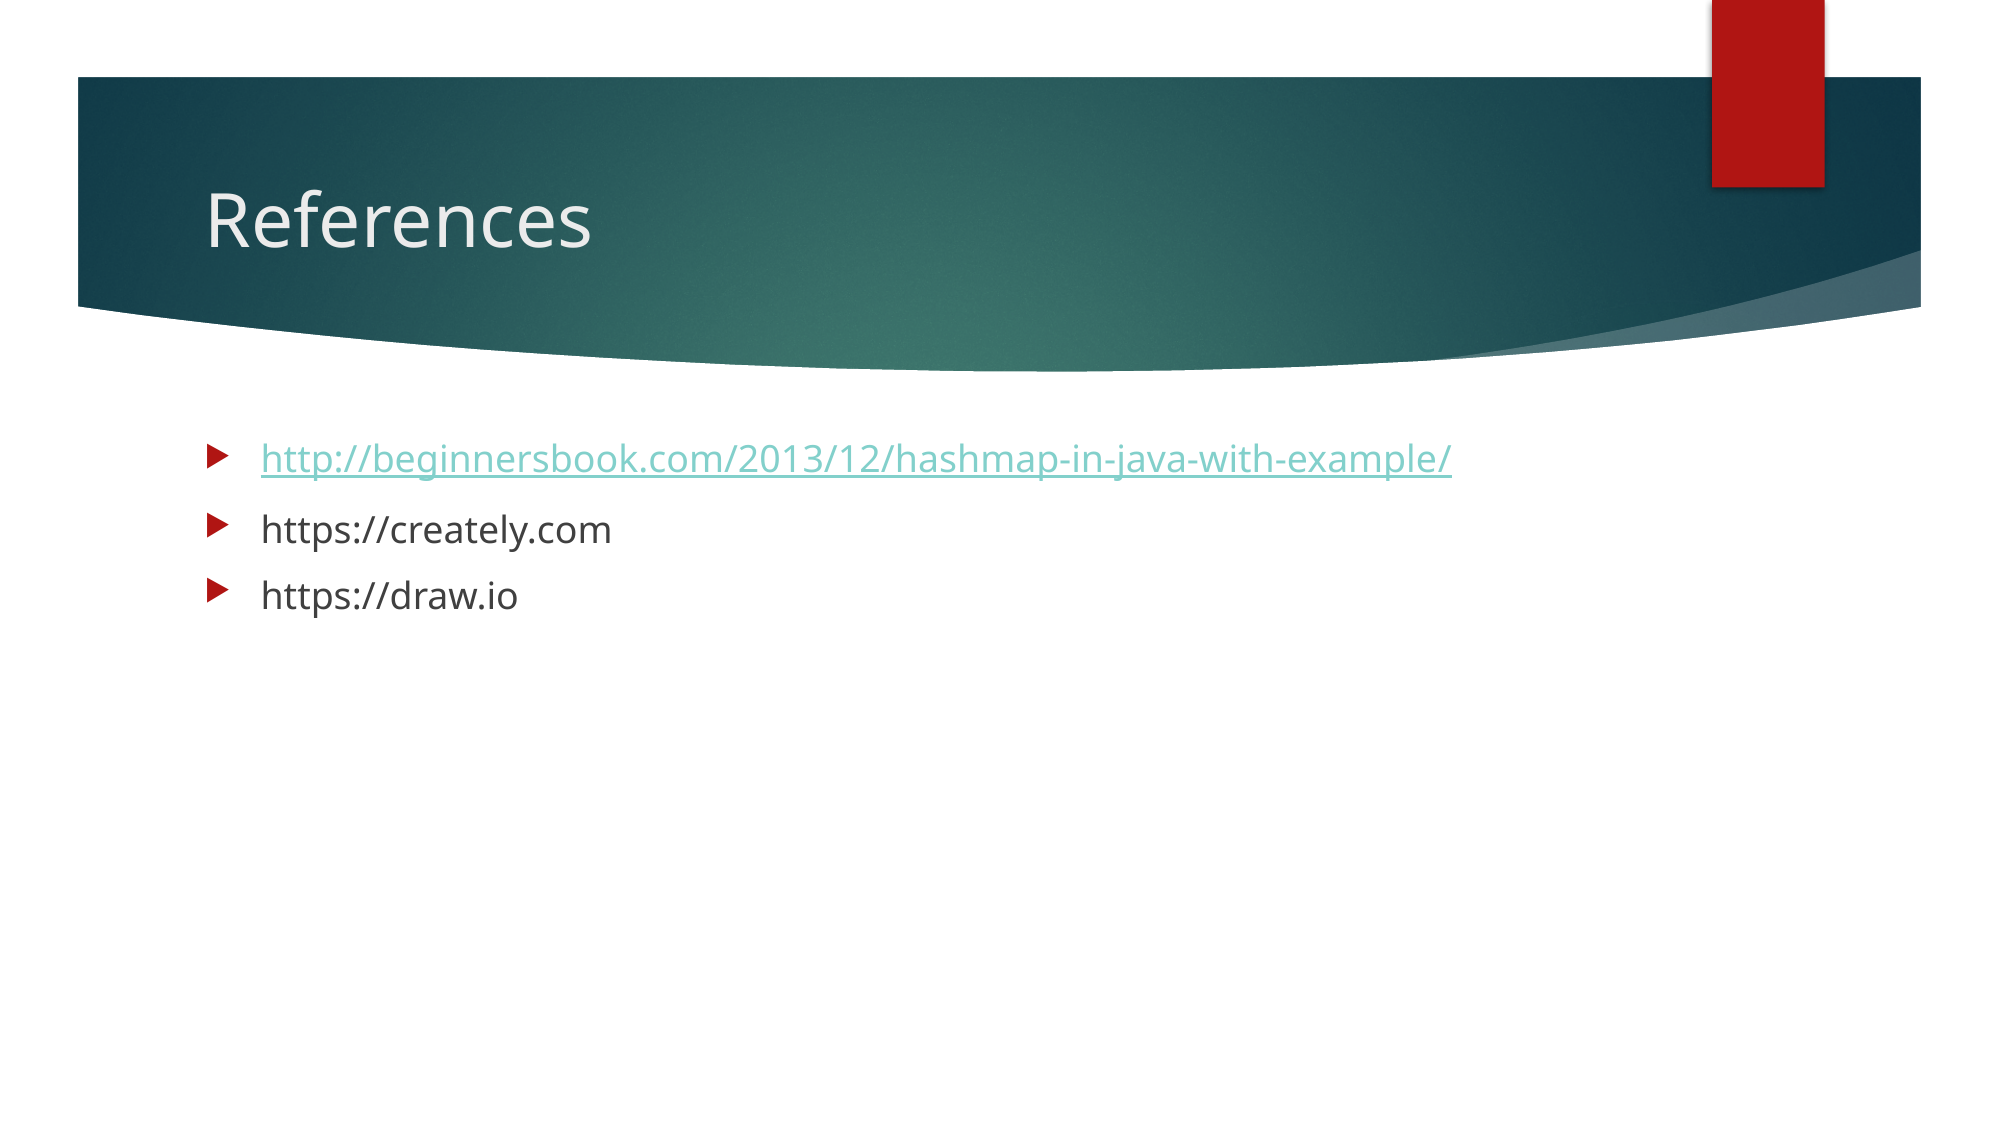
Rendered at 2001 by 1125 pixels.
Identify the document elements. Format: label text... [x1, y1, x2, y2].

title References [189, 159, 1638, 276]
list http://beginnersbook.com/2013/12/hashmap-in-java-with-example/ https://creately.com https://draw.io [189, 427, 1638, 988]
